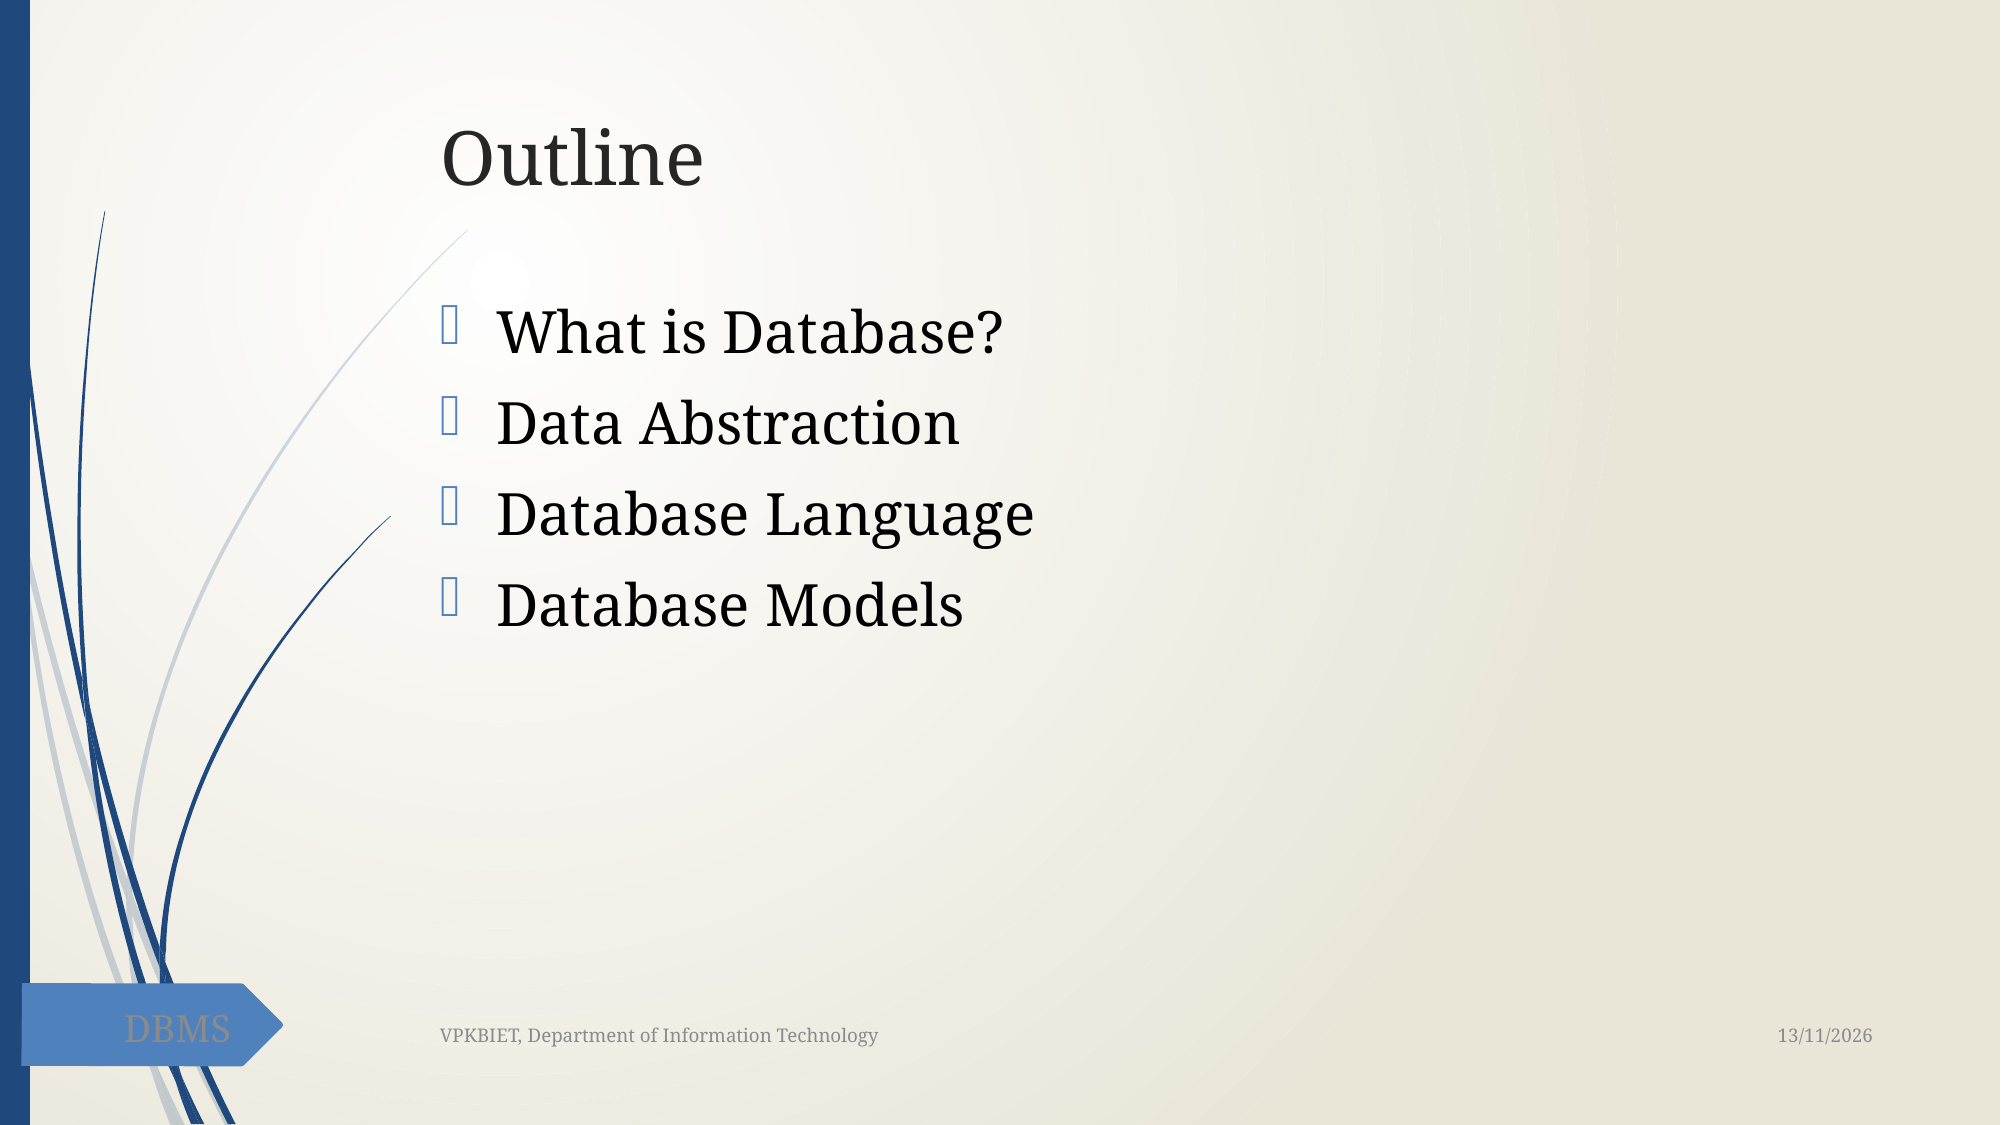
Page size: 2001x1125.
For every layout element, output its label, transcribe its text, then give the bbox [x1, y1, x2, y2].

title Outline [425, 102, 1888, 288]
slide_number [1699, 1005, 1888, 1067]
footer VPKBIET, Department of Information Technology [424, 1006, 1675, 1067]
slide_number DBMS [47, 1005, 247, 1050]
list What is Database? Data Abstraction Database Language Database Models [424, 288, 1888, 1014]
